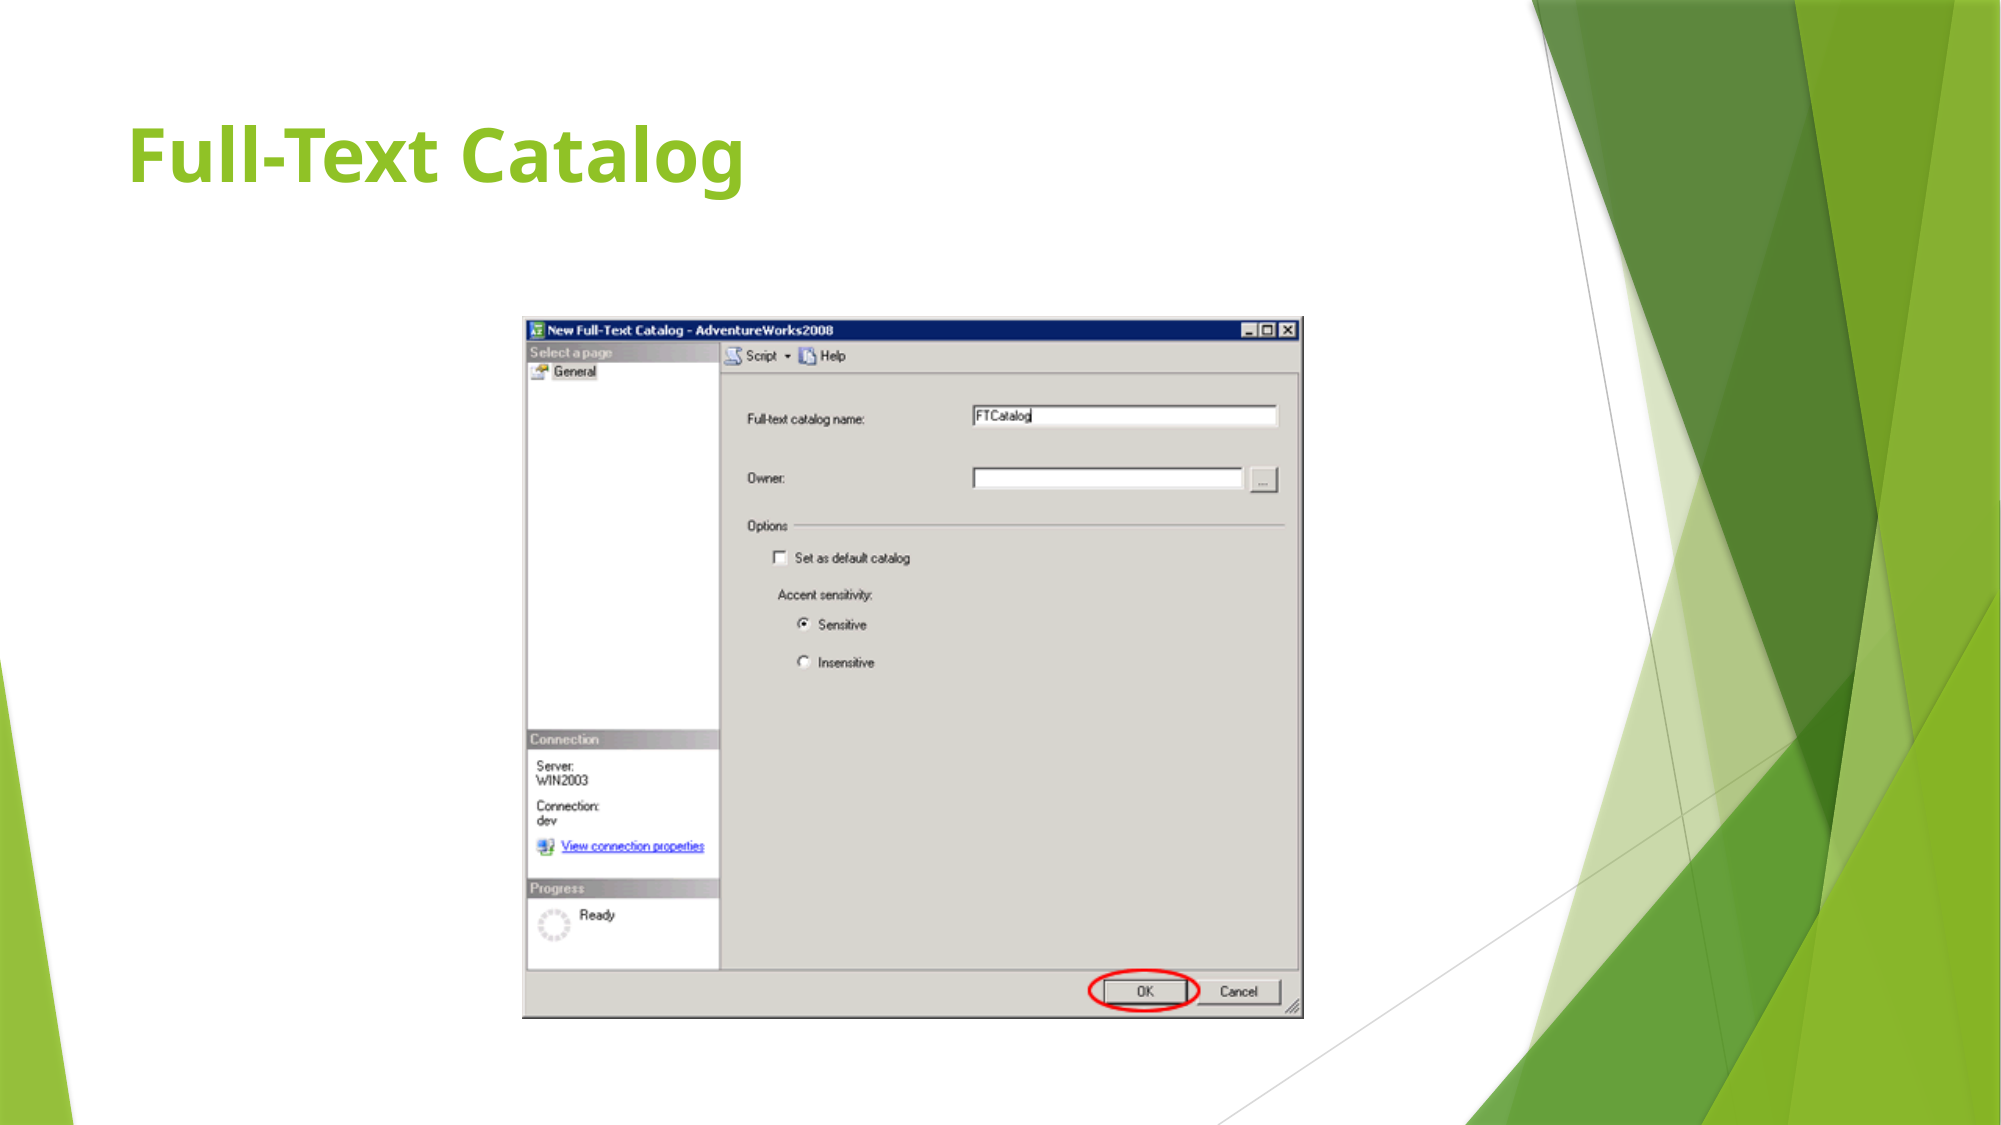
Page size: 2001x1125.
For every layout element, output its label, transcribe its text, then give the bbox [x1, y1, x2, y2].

picture [522, 316, 1305, 1019]
title Full-Text Catalog [111, 99, 1522, 317]
